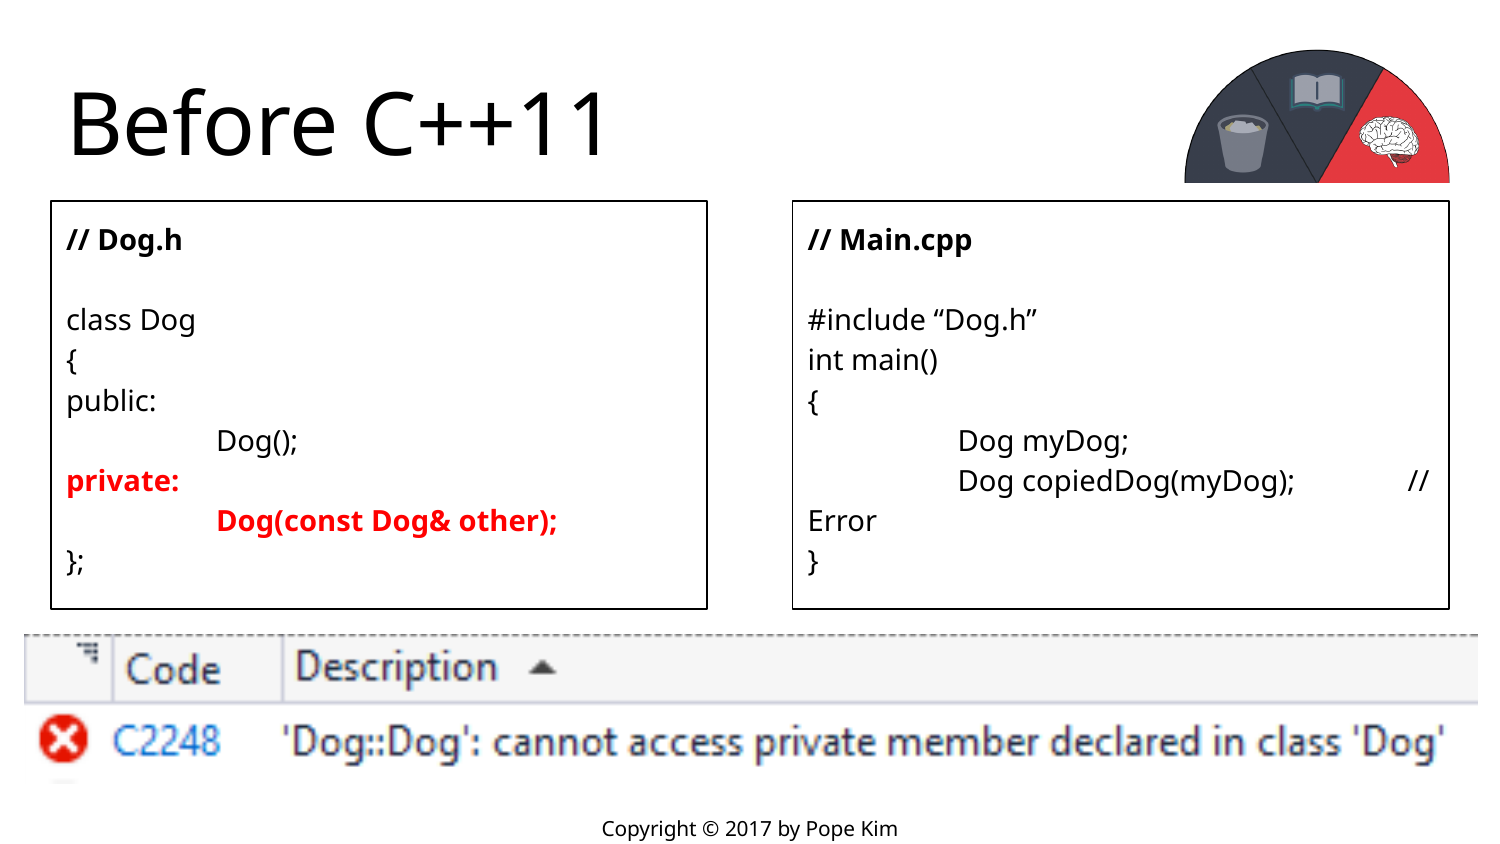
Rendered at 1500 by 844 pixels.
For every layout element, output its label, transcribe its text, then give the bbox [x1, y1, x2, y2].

picture [1134, 0, 1500, 183]
list // Dog.h class Dog { public: Dog(); private: Dog(const Dog& other); }; [51, 200, 708, 610]
list // Main.cpp #include “Dog.h” int main() { Dog myDog; Dog copiedDog(myDog); // Error } [792, 200, 1449, 610]
title Before C++11 [51, 51, 1449, 189]
picture [24, 634, 1479, 784]
